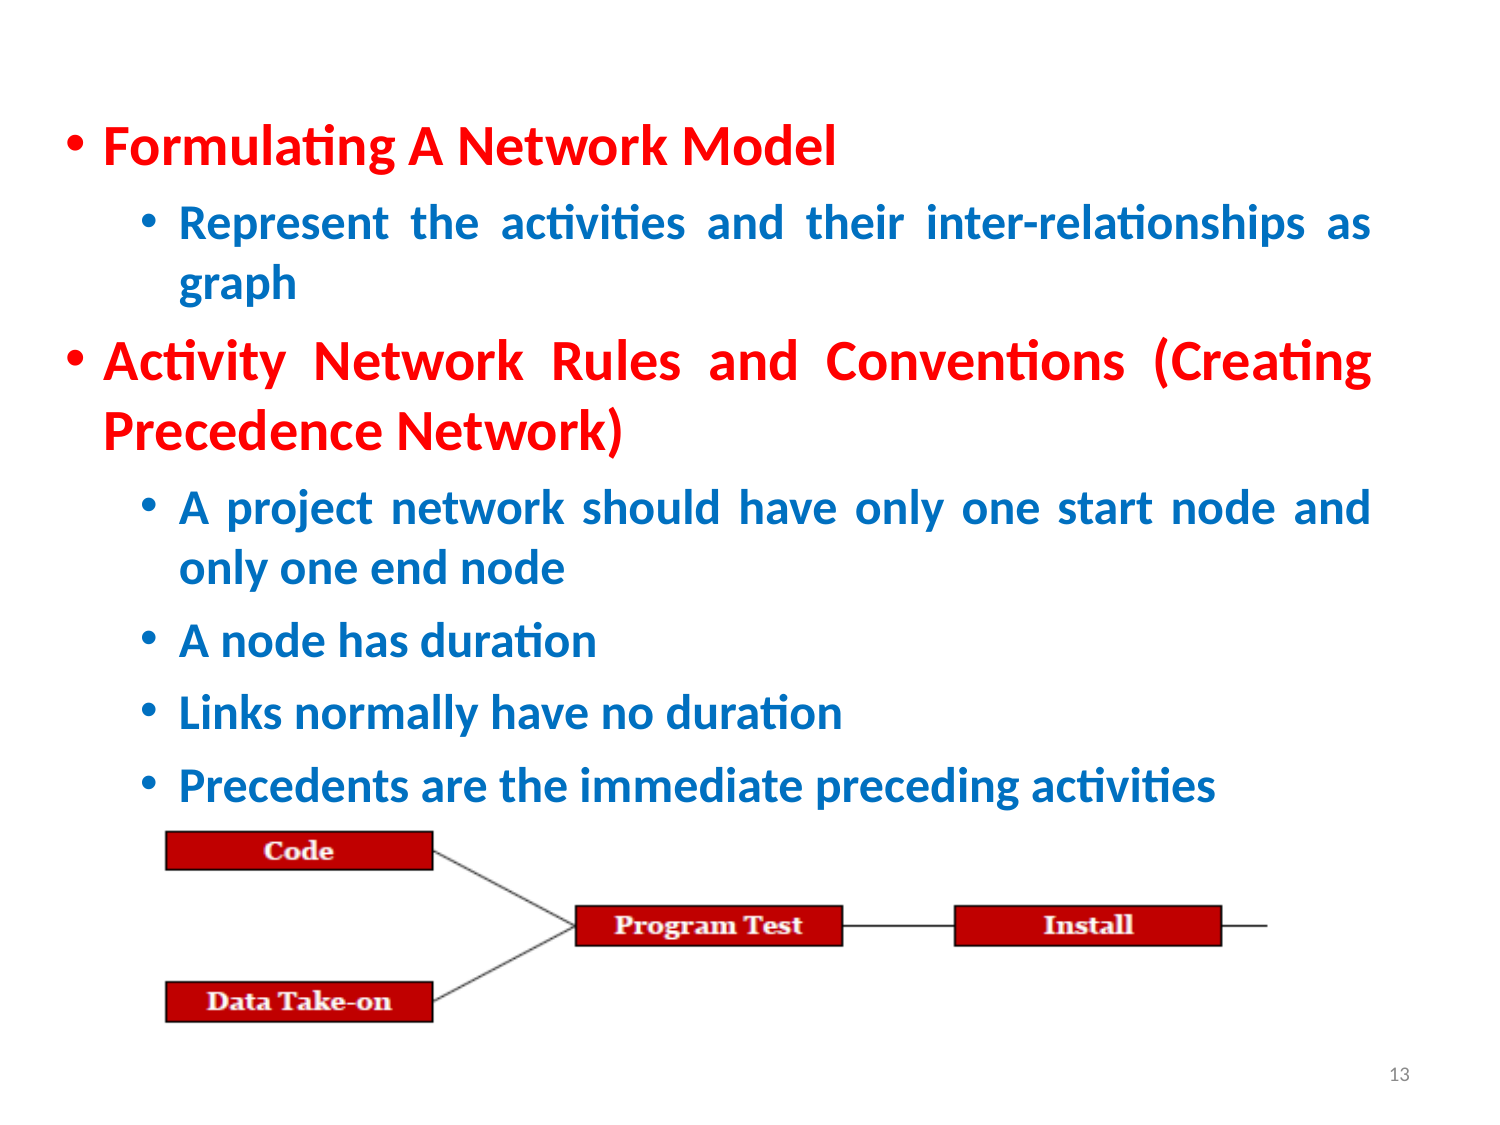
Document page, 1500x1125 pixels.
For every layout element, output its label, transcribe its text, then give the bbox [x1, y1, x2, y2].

picture [137, 824, 1313, 1034]
slide_number 13 [1074, 1042, 1425, 1103]
list Formulating A Network Model Represent the activities and their inter-relationships as graph Activity Network Rules and Conventions (Creating Precedence Network) A project network should have only one start node and only one end node A node has duration Links normally have no duration Precedents are the immediate preceding activities [50, 99, 1388, 1063]
